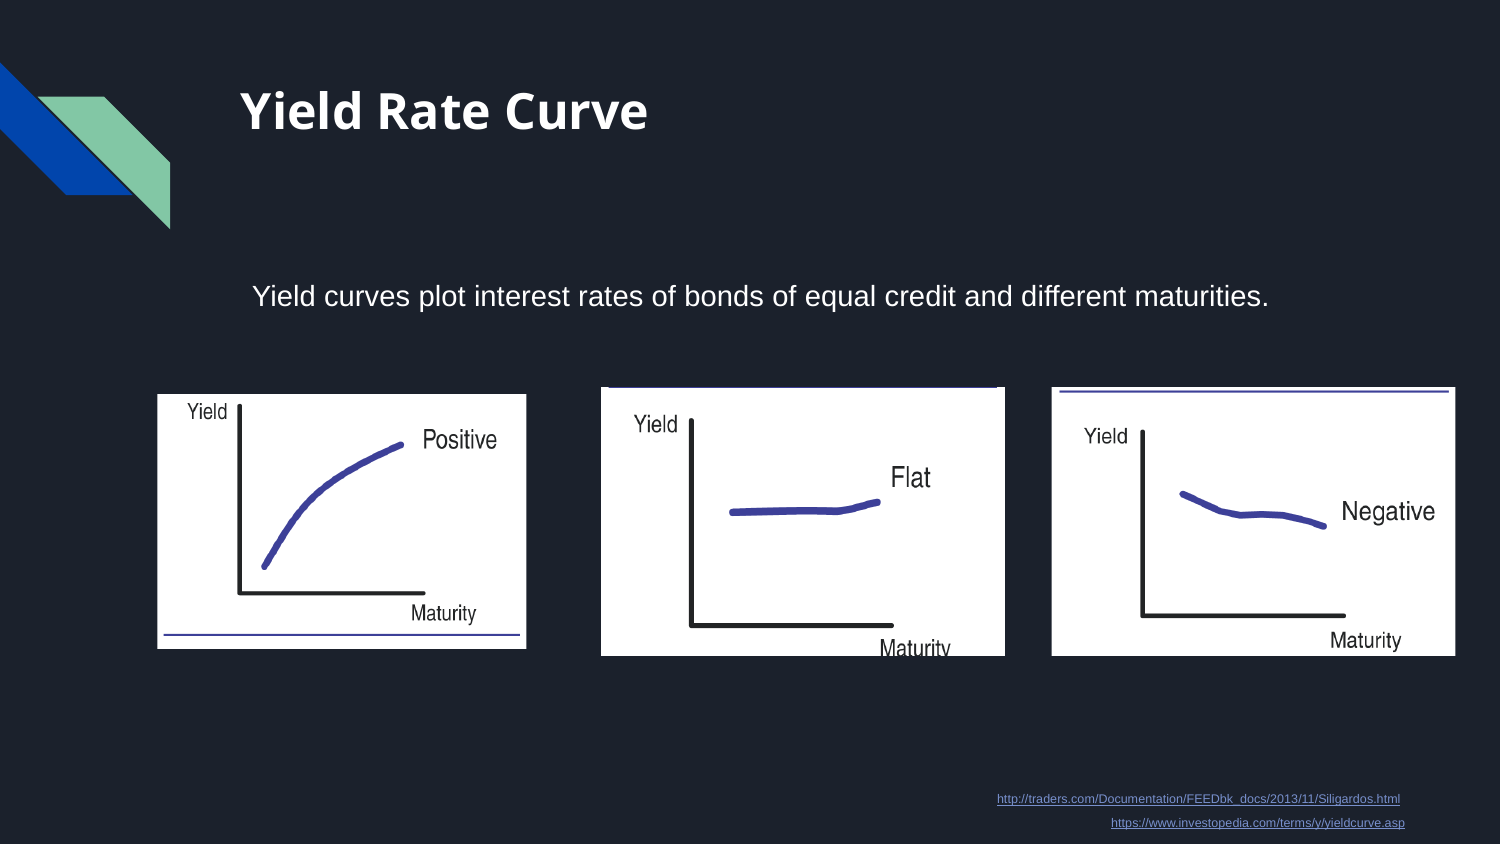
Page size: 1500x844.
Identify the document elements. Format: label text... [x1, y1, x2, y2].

title Yield Rate Curve [212, 64, 1368, 215]
list Yield curves plot interest rates of bonds of equal credit and different maturities. [212, 257, 1368, 735]
picture [600, 387, 1006, 656]
picture [1051, 387, 1456, 656]
text_box http://traders.com/Documentation/FEEDbk_docs/2013/11/Siligardos.html [982, 777, 1484, 806]
picture [157, 394, 527, 649]
text_box https://www.investopedia.com/terms/y/yieldcurve.asp [1096, 800, 1500, 844]
